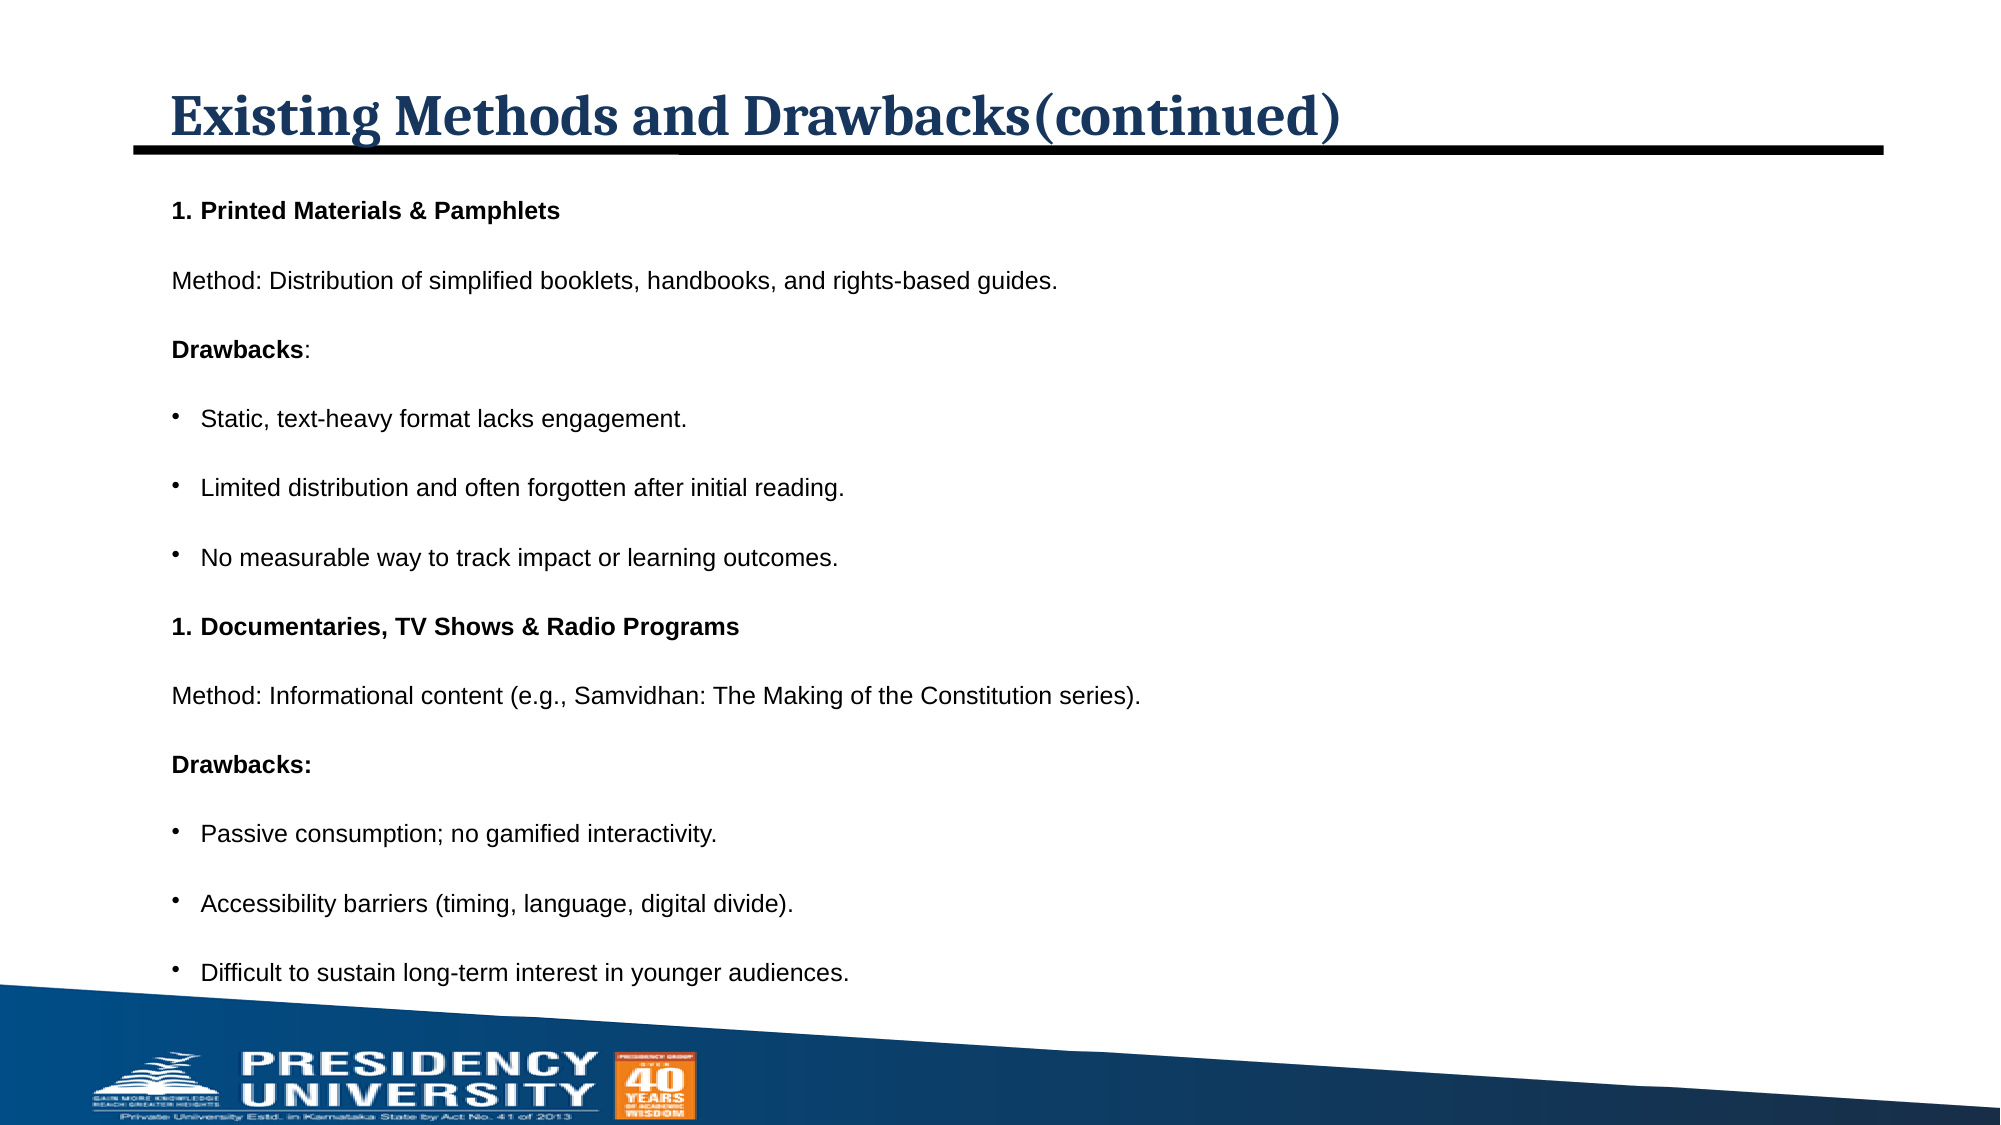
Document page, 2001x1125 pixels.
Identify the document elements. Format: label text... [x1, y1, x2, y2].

title Existing Methods and Drawbacks(continued) [130, 37, 1881, 118]
list Printed Materials & Pamphlets Method: Distribution of simplified booklets, handbooks, and rights-based guides. Drawbacks: Static, text-heavy format lacks engagement. Limited distribution and often forgotten after initial reading. No measurable way to track impact or learning outcomes. Documentaries, TV Shows & Radio Programs Method: Informational content (e.g., Samvidhan: The Making of the Constitution series). Drawbacks: Passive consumption; no gamified interactivity. Accessibility barriers (timing, language, digital divide). Difficult to sustain long-term interest in younger audiences. [133, 187, 1884, 1000]
picture [0, 982, 2000, 1125]
